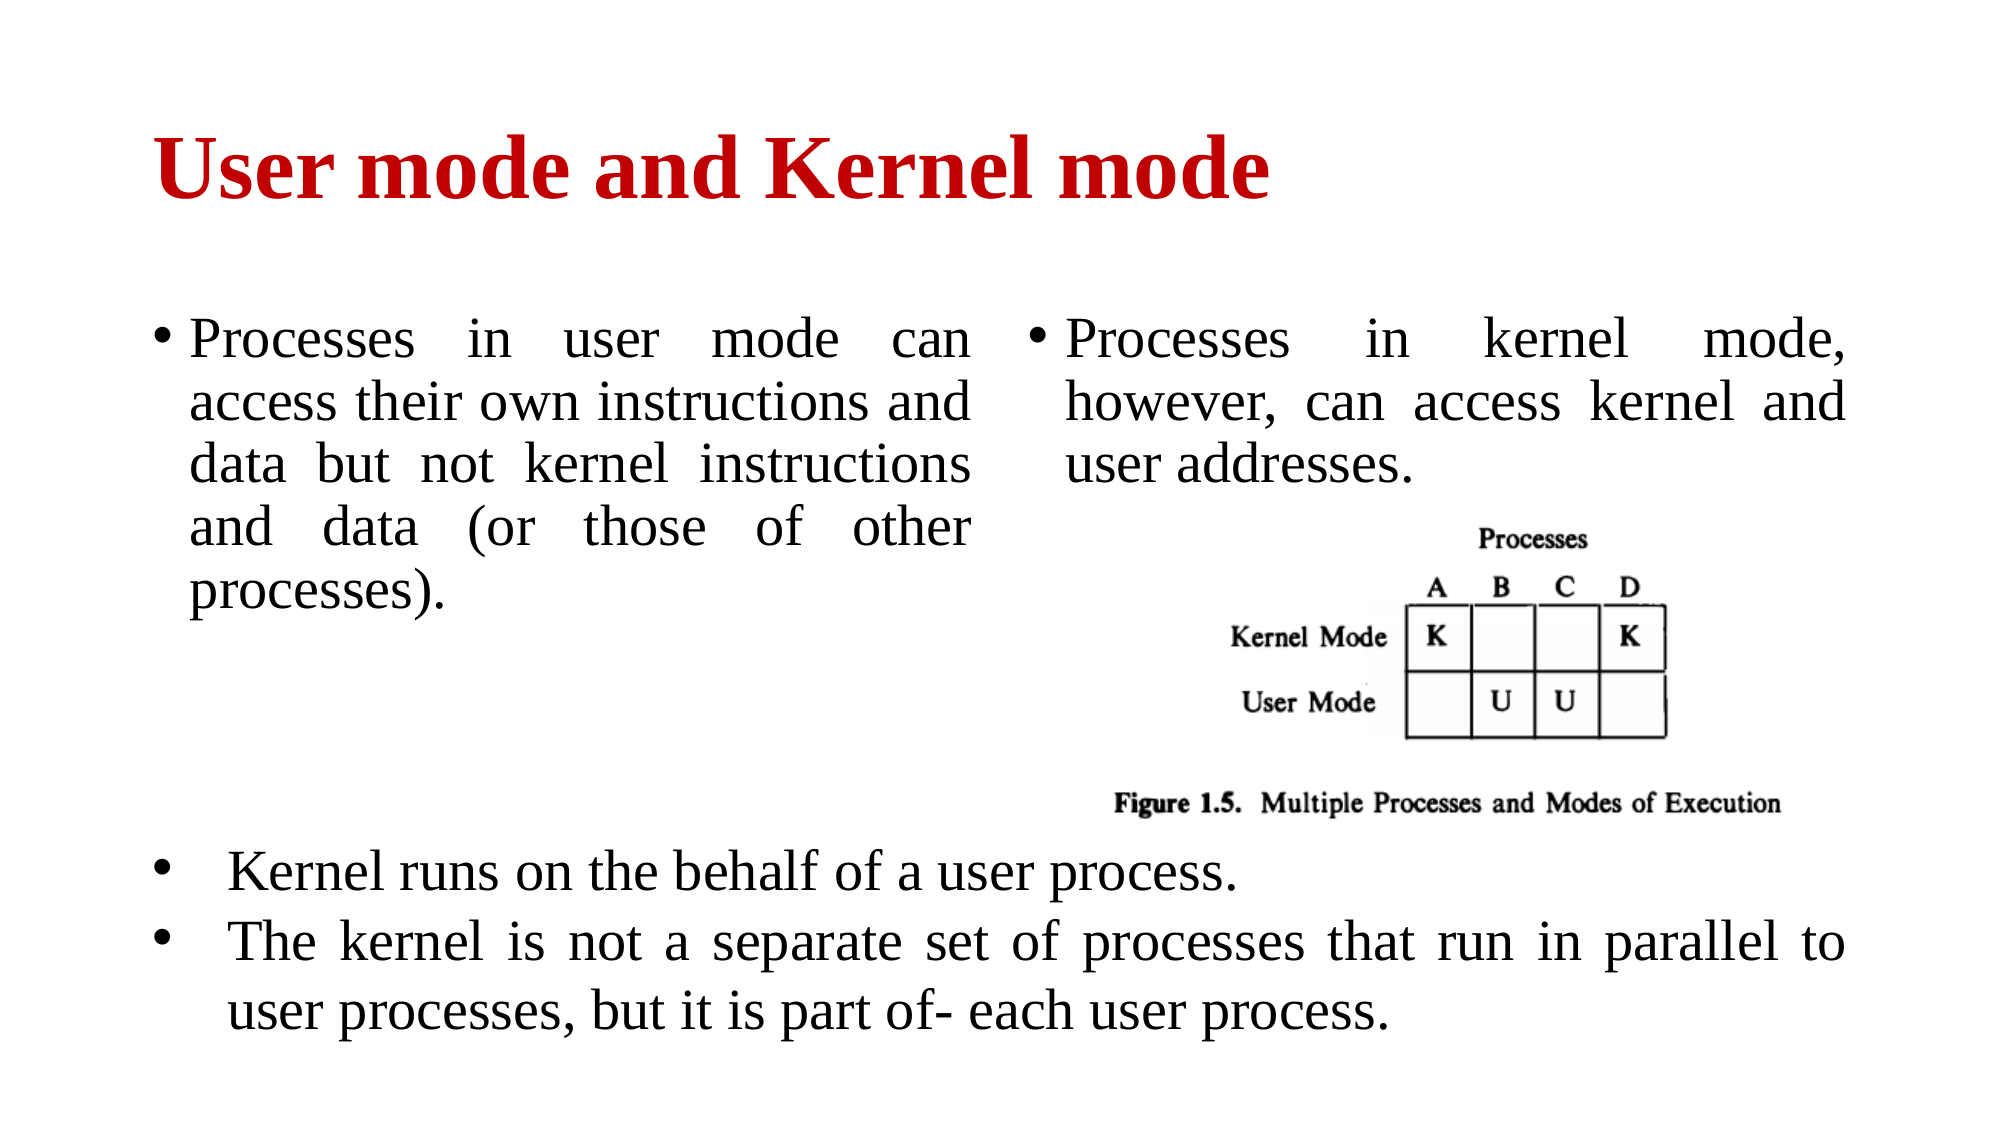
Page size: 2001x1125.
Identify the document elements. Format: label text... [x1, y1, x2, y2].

text_box Kernel runs on the behalf of a user process. The kernel is not a separate set of processes that run in parallel to user processes, but it is part of- each user process. [137, 824, 1863, 1050]
picture [1090, 513, 1800, 825]
title User mode and Kernel mode [137, 59, 1863, 278]
list Processes in user mode can access their own instructions and data but not kernel instructions and data (or those of other processes). [137, 299, 988, 824]
list Processes in kernel mode, however, can access kernel and user addresses. [1012, 299, 1863, 824]
